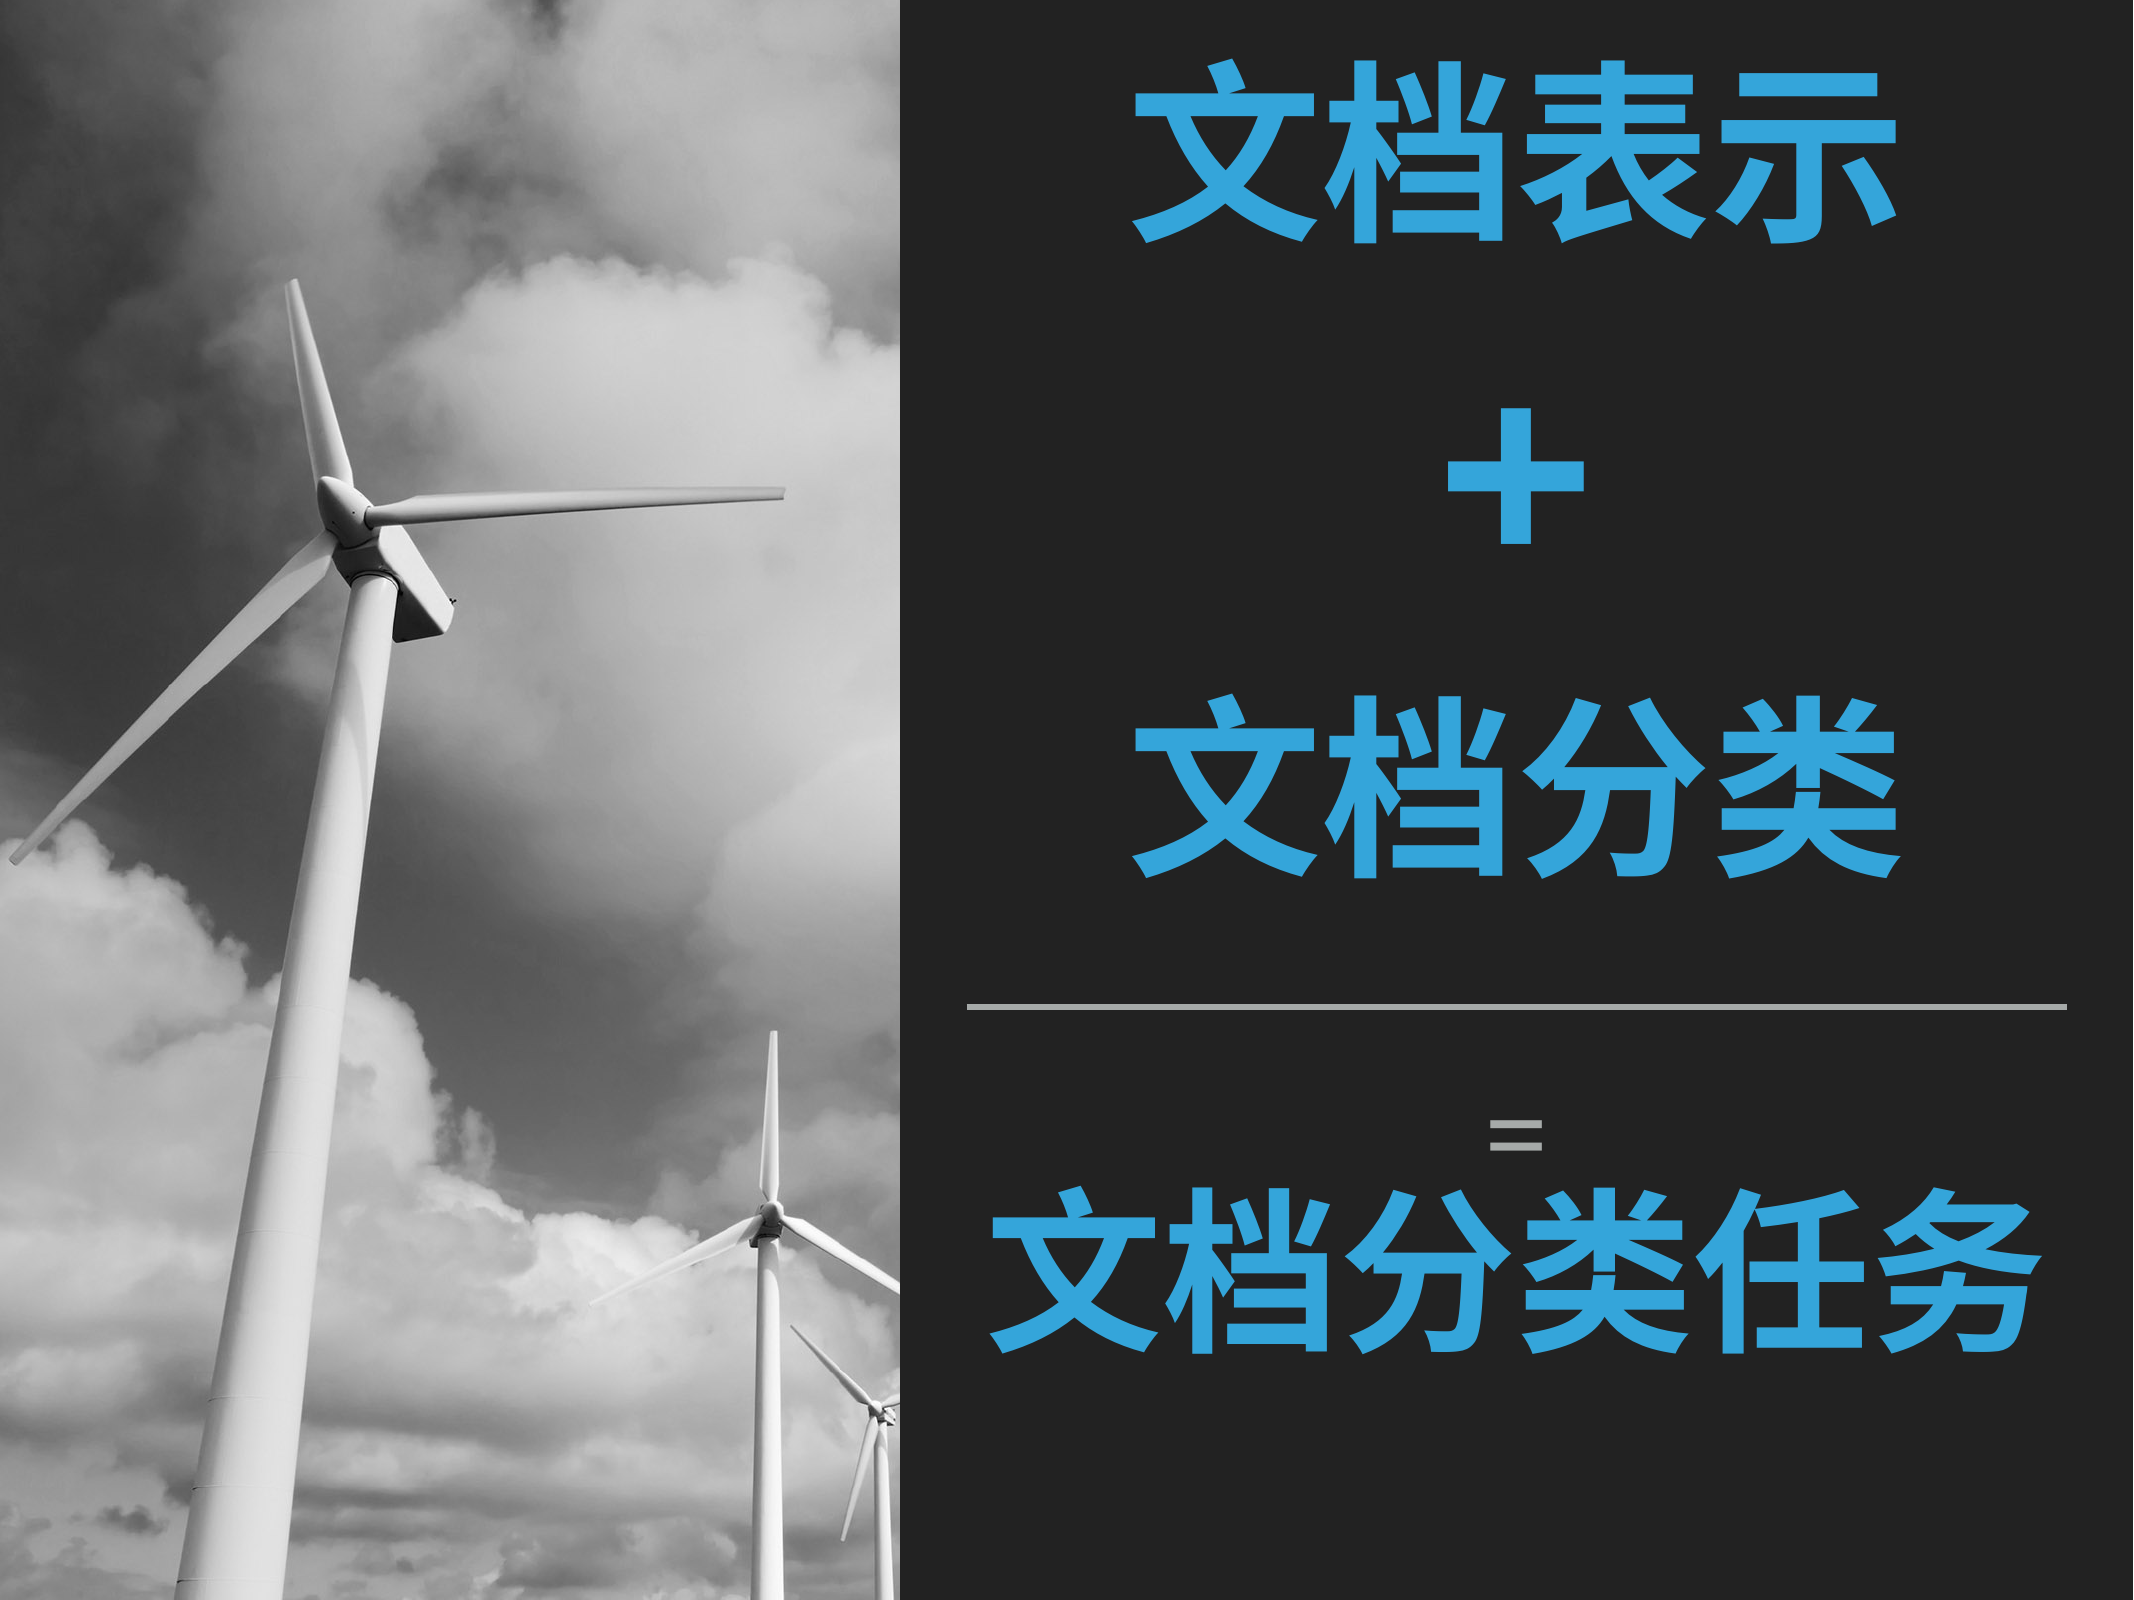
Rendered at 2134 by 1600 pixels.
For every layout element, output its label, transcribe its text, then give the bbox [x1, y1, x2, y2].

text_box = [966, 1022, 2067, 1193]
picture [0, 0, 901, 1600]
title 文档分类 [966, 702, 2068, 994]
text_box 文档表示 [966, 68, 2067, 351]
text_box + [966, 351, 2067, 692]
text_box 文档分类任务 [966, 1193, 2067, 1484]
